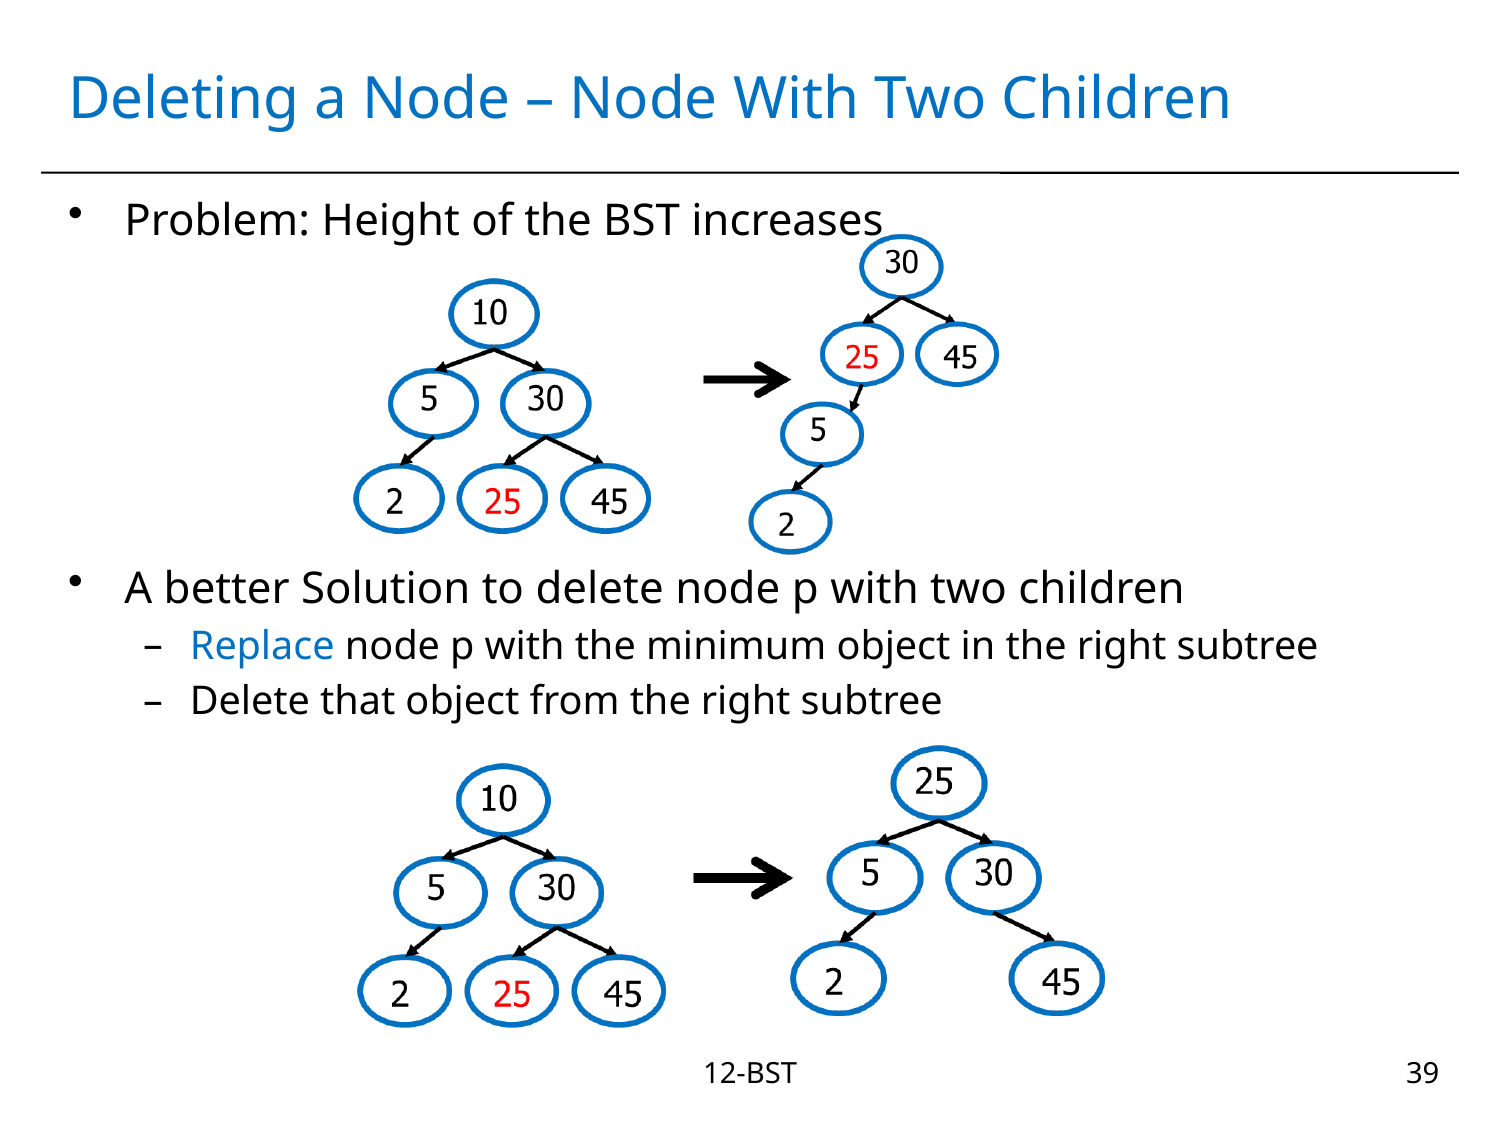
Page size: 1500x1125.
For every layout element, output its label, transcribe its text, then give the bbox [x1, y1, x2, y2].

slide_number 39 [1104, 1046, 1455, 1125]
picture [353, 278, 651, 542]
footer 12-BST [502, 1046, 999, 1125]
title Deleting a Node – Node With Two Children [52, 30, 1448, 159]
picture [357, 763, 666, 1036]
list Problem: Height of the BST increases A better Solution to delete node p with two children Replace node p with the minimum object in the right subtree Delete that object from the right subtree [52, 184, 1448, 1024]
picture [702, 231, 999, 561]
picture [692, 745, 1105, 1024]
